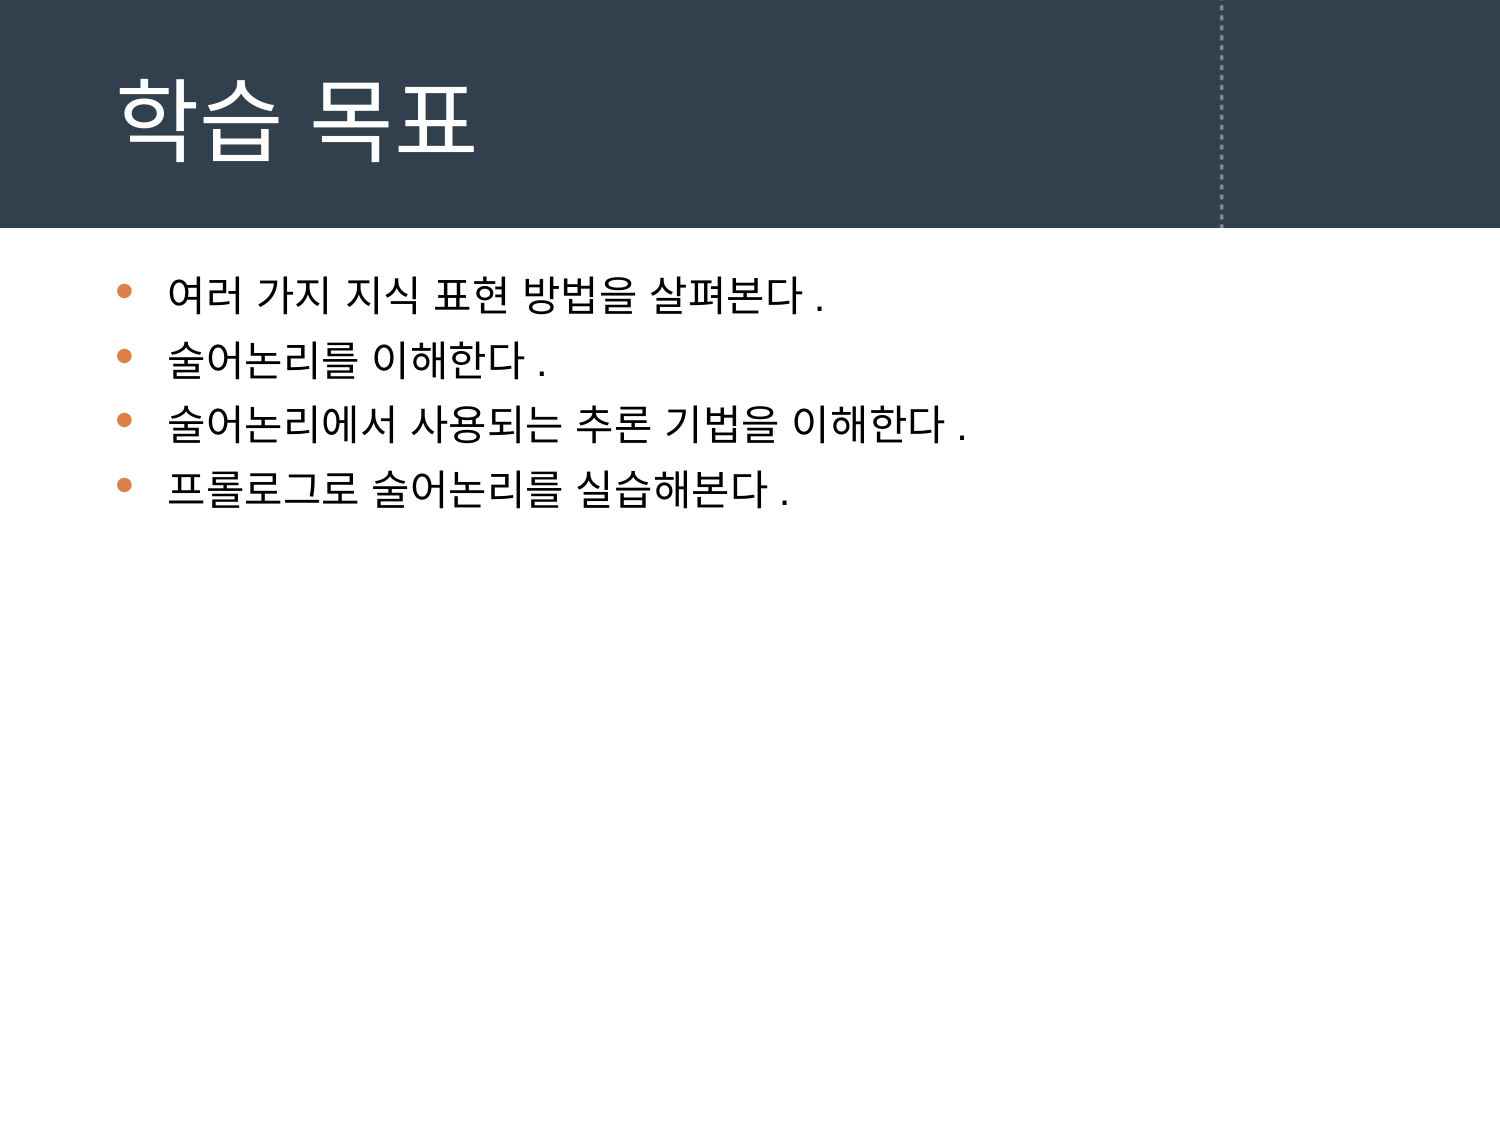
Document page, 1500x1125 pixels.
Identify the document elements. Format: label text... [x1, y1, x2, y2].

list 여러 가지 지식 표현 방법을 살펴본다. 술어논리를 이해한다. 술어논리에서 사용되는 추론 기법을 이해한다. 프롤로그로 술어논리를 실습해본다. [100, 262, 1438, 1000]
picture [0, 0, 1500, 228]
title 학습 목표 [100, 37, 1438, 200]
